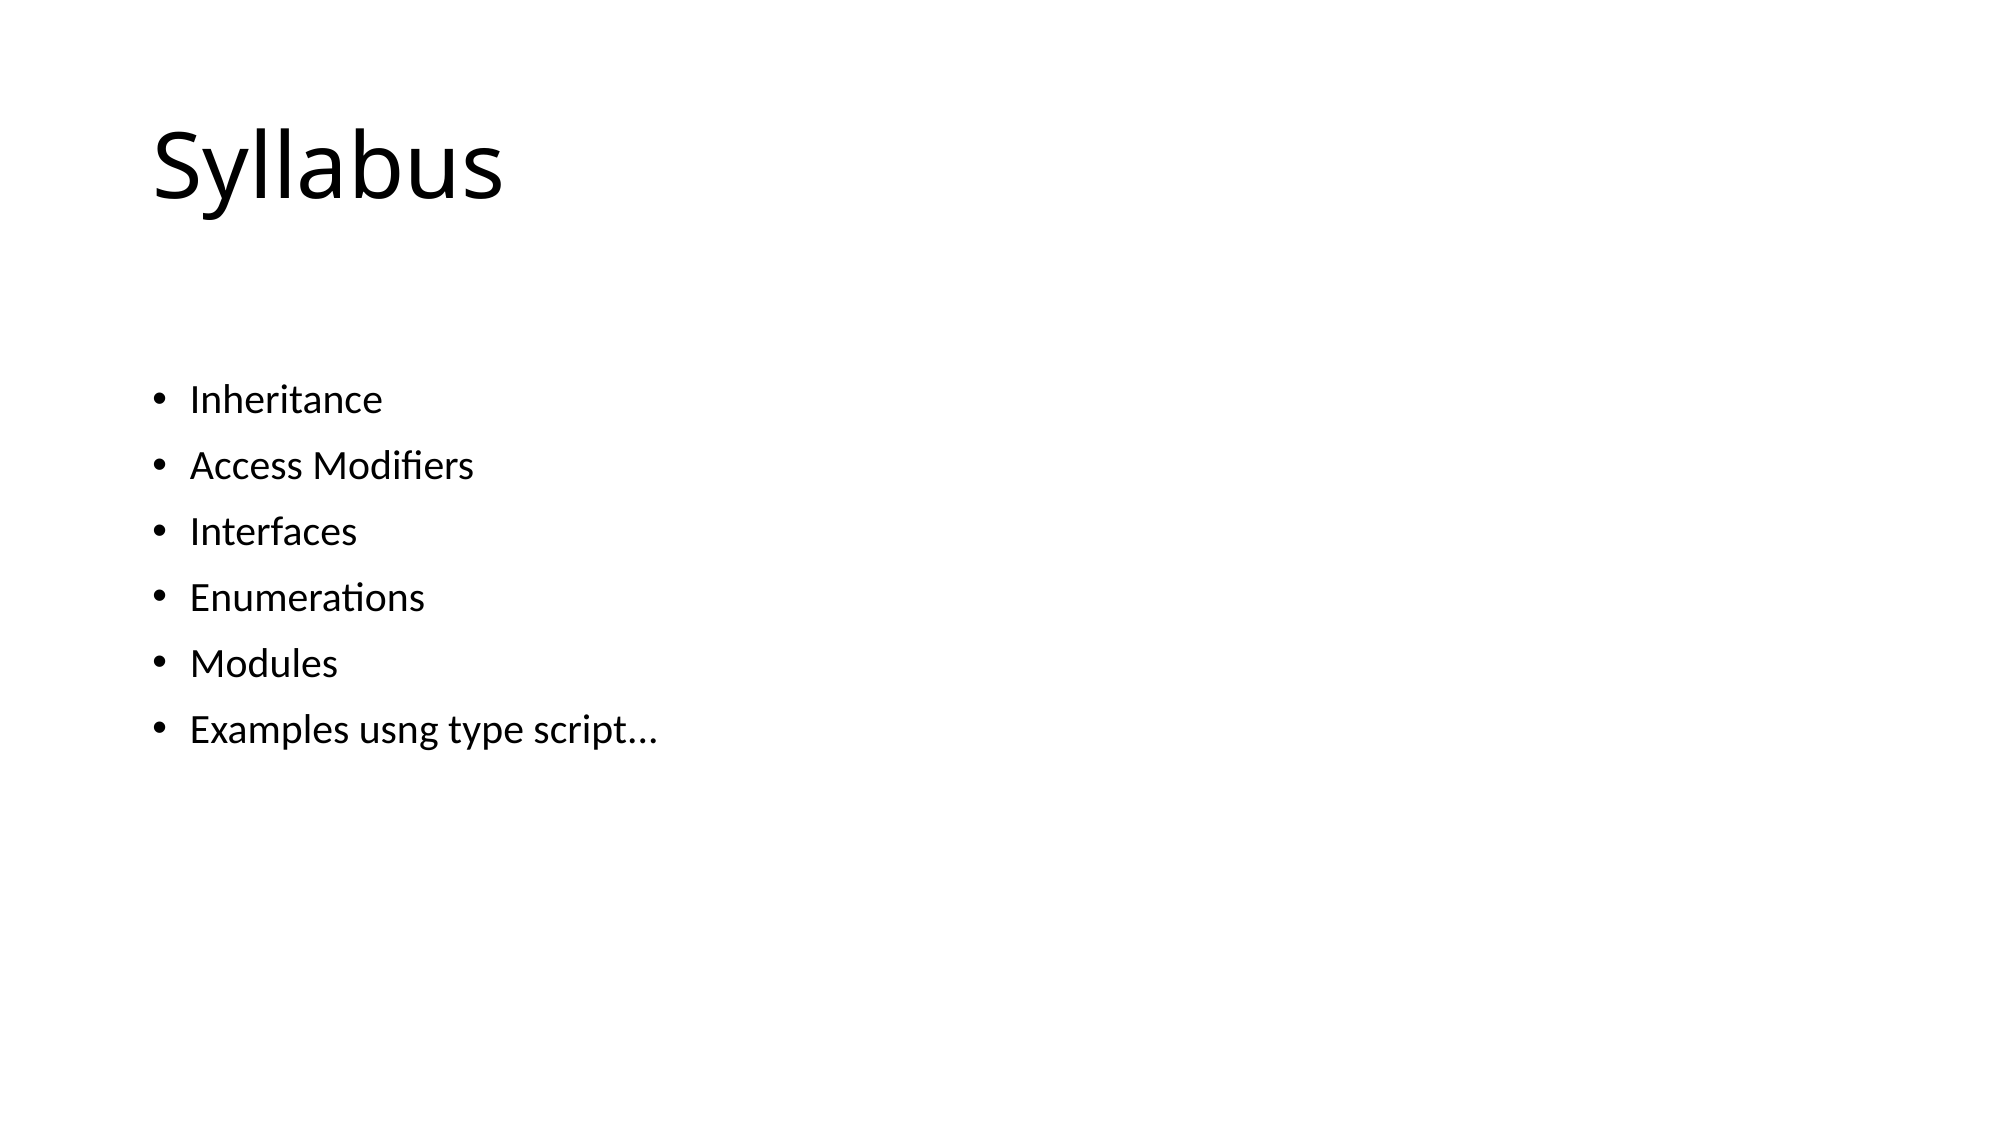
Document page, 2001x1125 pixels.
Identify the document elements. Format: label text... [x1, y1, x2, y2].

list Inheritance Access Modifiers Interfaces Enumerations Modules Examples usng type script... [137, 299, 1863, 1014]
title Syllabus [137, 59, 1863, 278]
